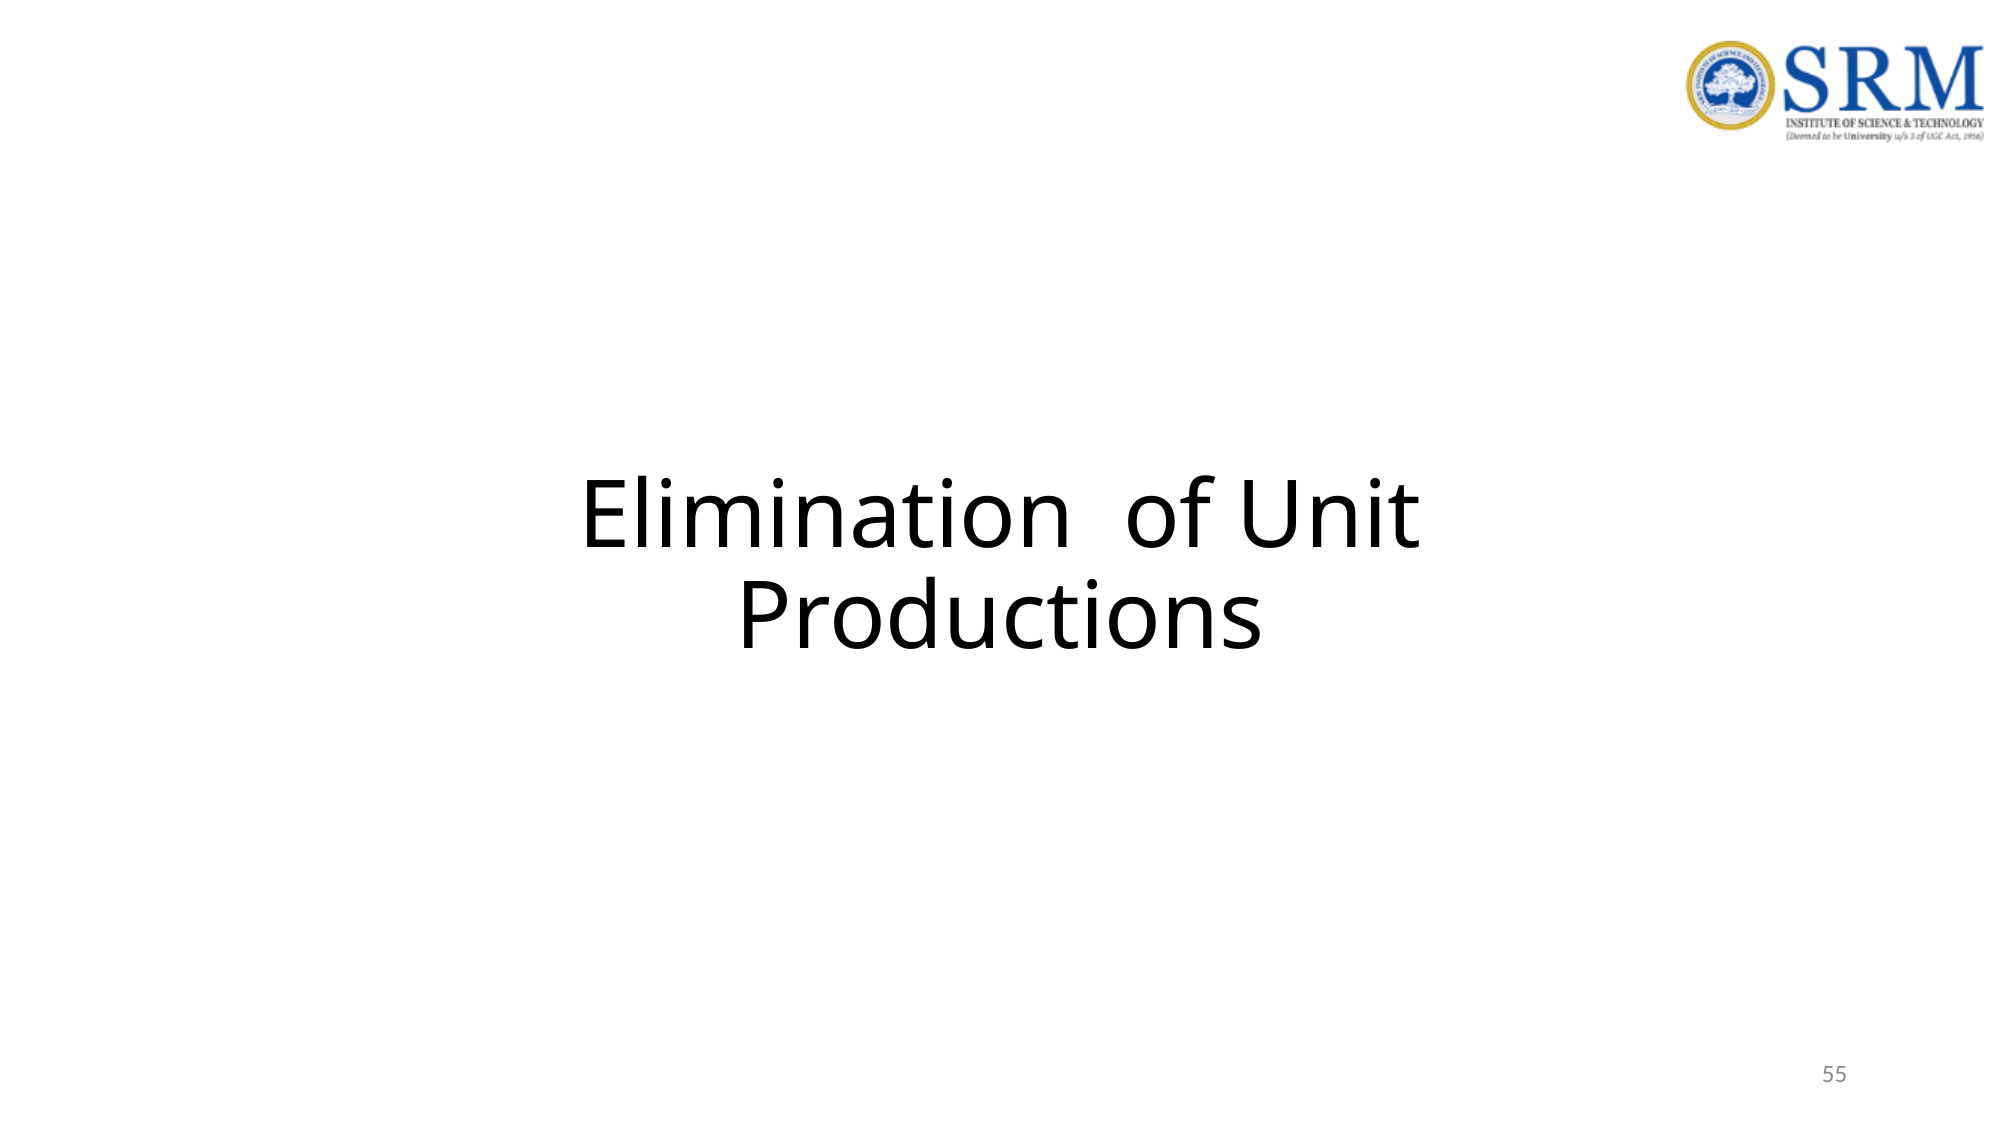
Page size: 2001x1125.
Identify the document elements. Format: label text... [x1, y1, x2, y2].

title Elimination of Unit Productions [353, 185, 1647, 950]
picture [1674, 0, 1993, 182]
slide_number 55 [1412, 1042, 1863, 1103]
